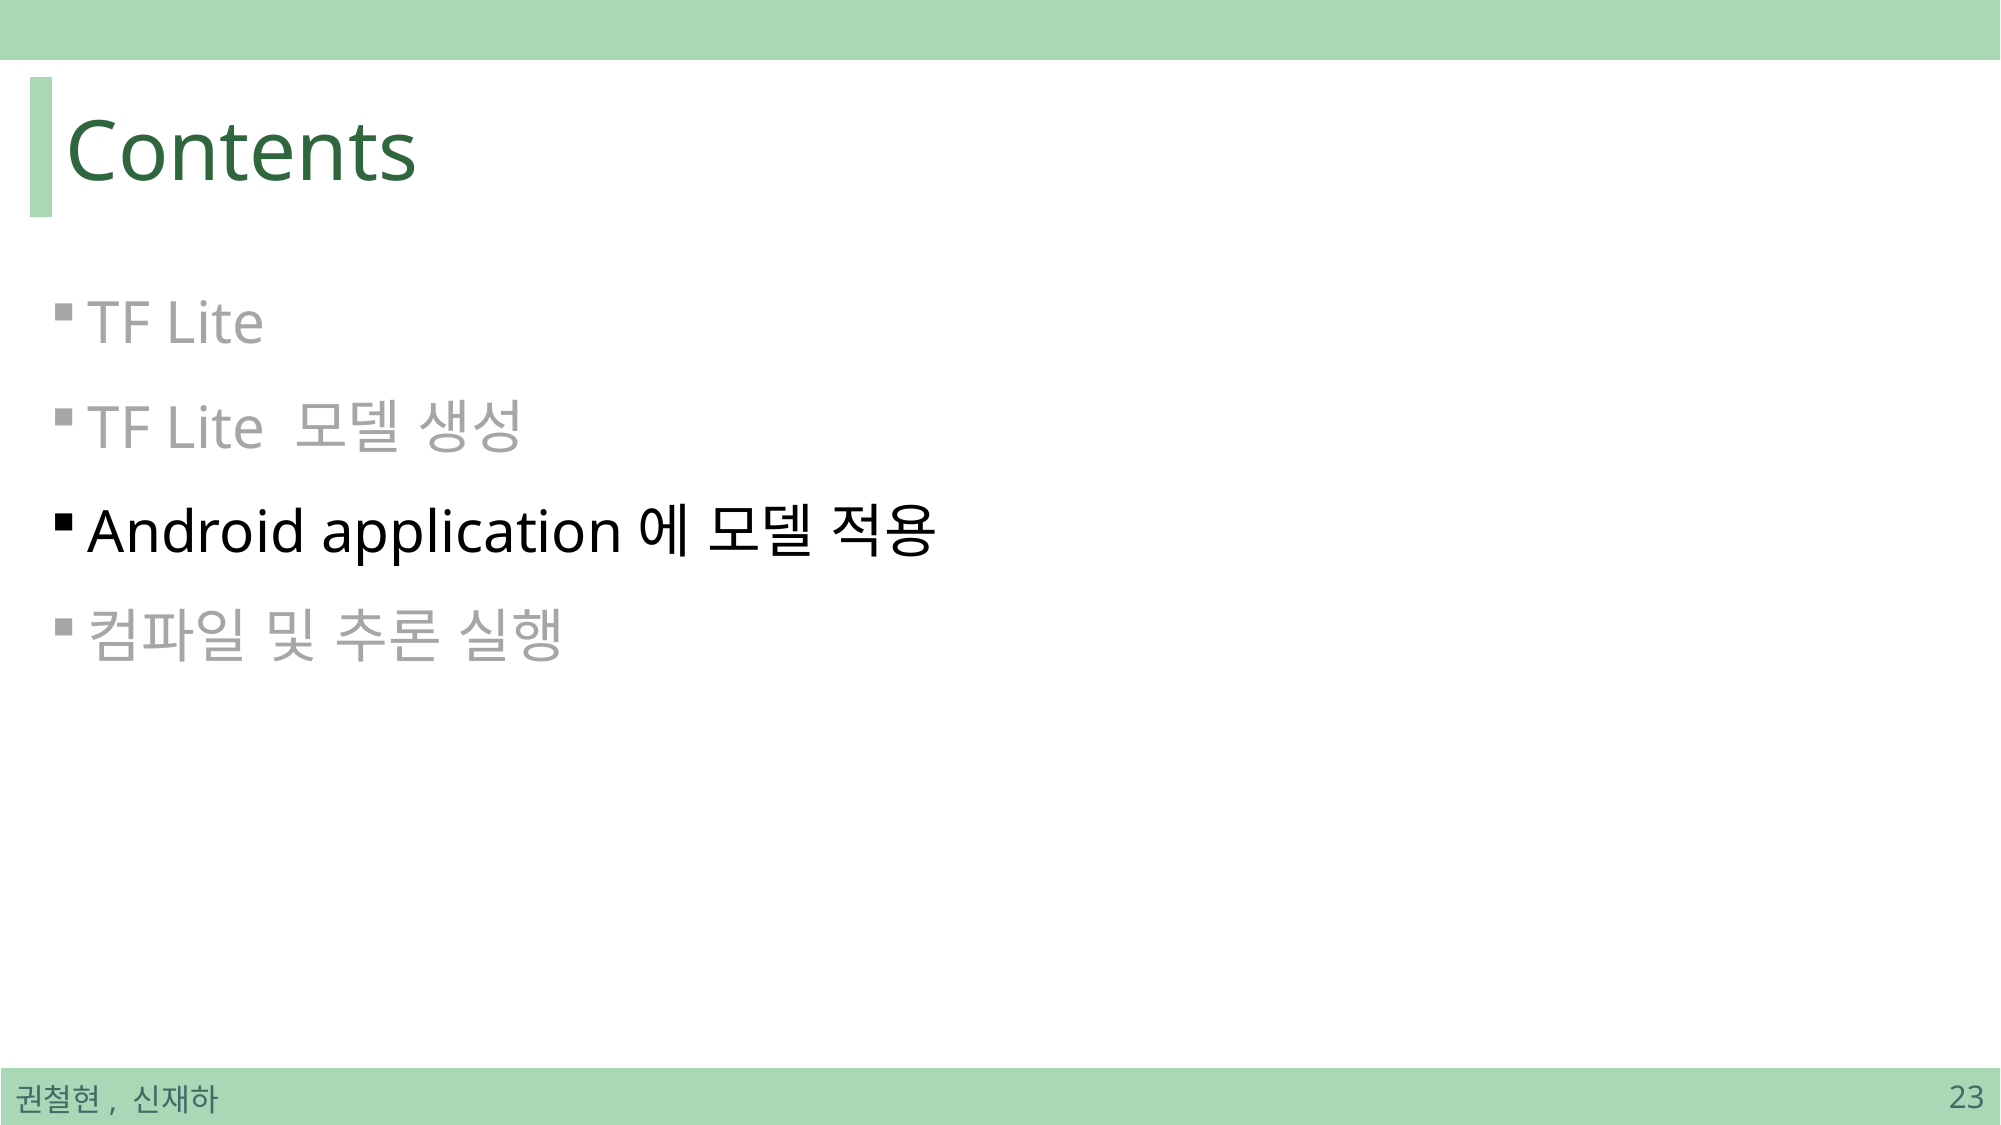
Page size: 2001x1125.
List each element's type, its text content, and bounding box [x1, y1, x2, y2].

list TF Lite TF Lite 모델 생성 Android application에 모델 적용 컴파일 및 추론 실행 [35, 242, 1970, 1040]
title Contents [50, 78, 1970, 217]
slide_number 23 [1550, 1069, 2000, 1125]
slide_number 권철현, 신재하 [0, 1069, 450, 1125]
